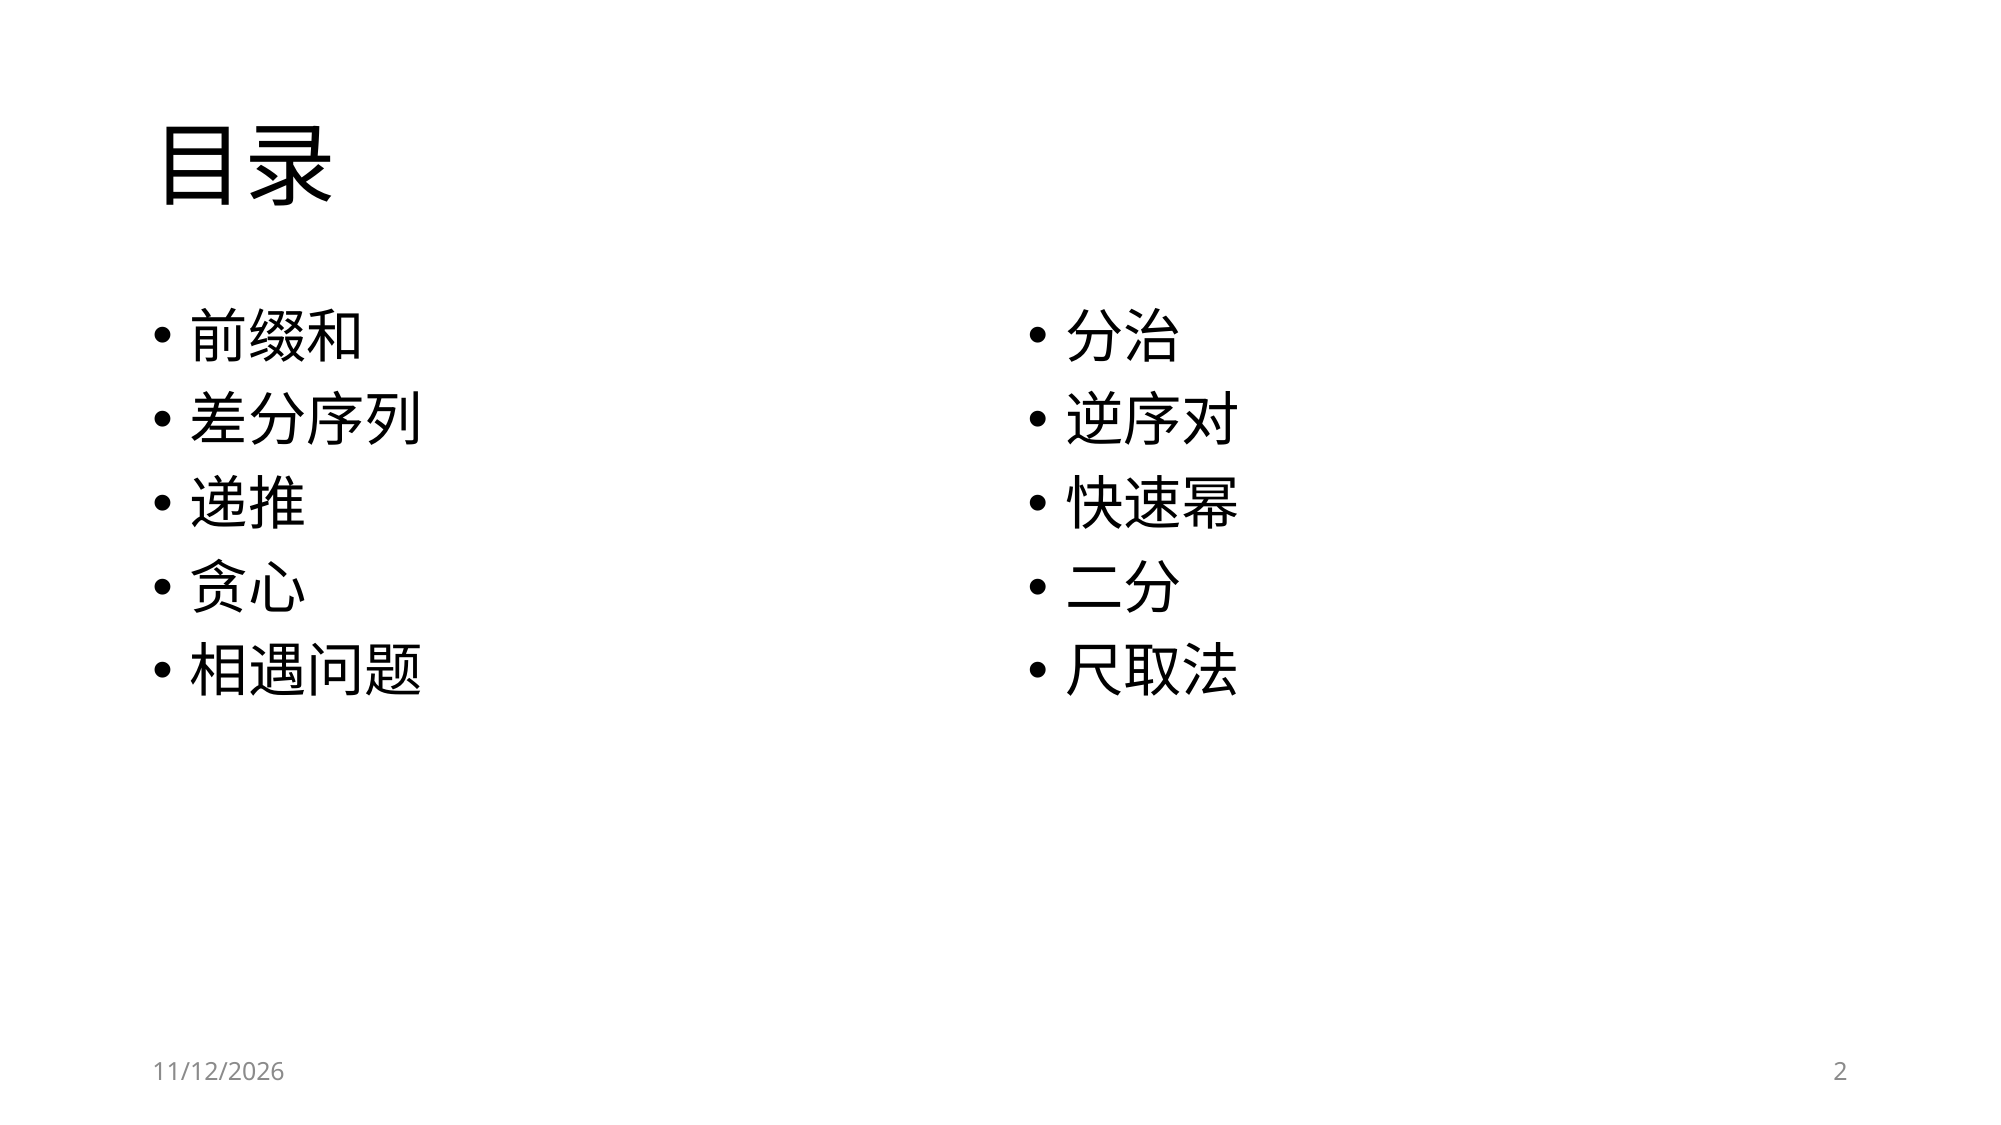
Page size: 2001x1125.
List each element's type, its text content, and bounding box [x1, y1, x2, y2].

title 目录 [137, 59, 1863, 278]
list 分治 逆序对 快速幂 二分 尺取法 [1012, 299, 1863, 1014]
list 前缀和 差分序列 递推 贪心 相遇问题 [137, 299, 988, 1014]
slide_number 2 [1412, 1042, 1863, 1103]
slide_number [137, 1042, 588, 1103]
